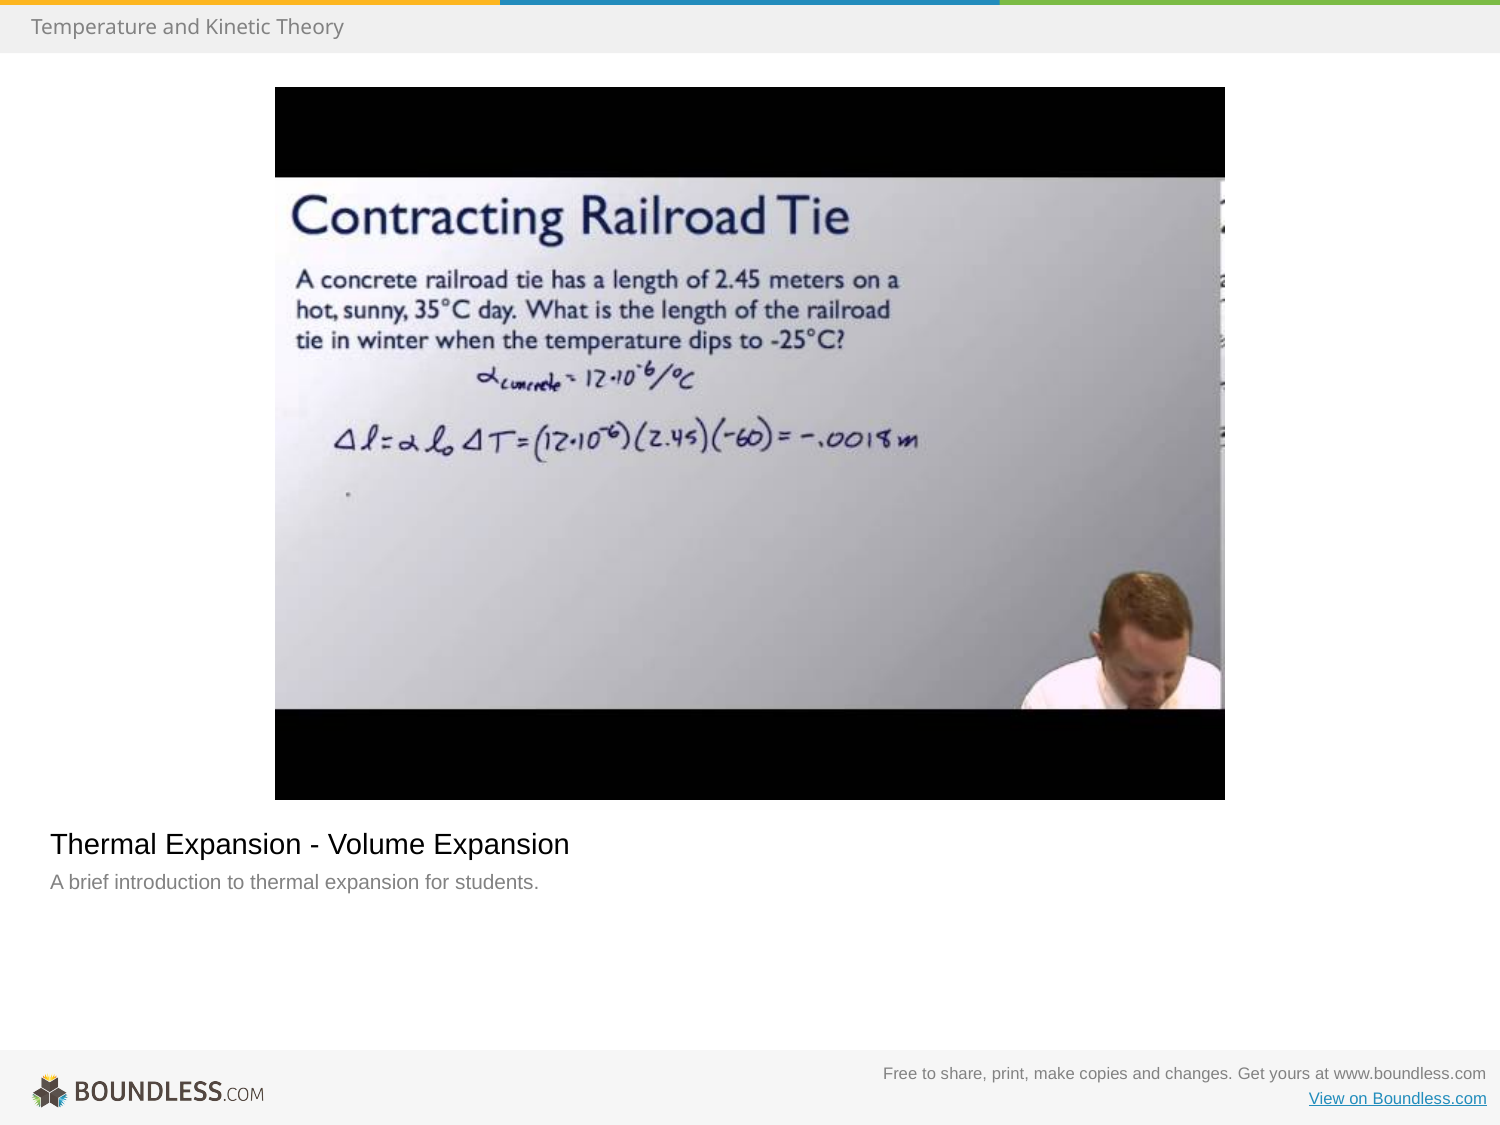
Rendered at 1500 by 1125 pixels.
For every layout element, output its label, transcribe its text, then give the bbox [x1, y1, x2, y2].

text_box View on Boundless.com [274, 1087, 1488, 1125]
list Thermal Expansion - Volume Expansion A brief introduction to thermal expansion for students. [50, 825, 1450, 1038]
text_box [0, 2, 1500, 54]
text_box Temperature and Kinetic Theory [31, 13, 1475, 38]
text_box Free to share, print, make copies and changes. Get yours at www.boundless.com [649, 1062, 1488, 1087]
picture [274, 87, 1226, 801]
picture [30, 1072, 265, 1109]
text_box [0, 1050, 1500, 1125]
